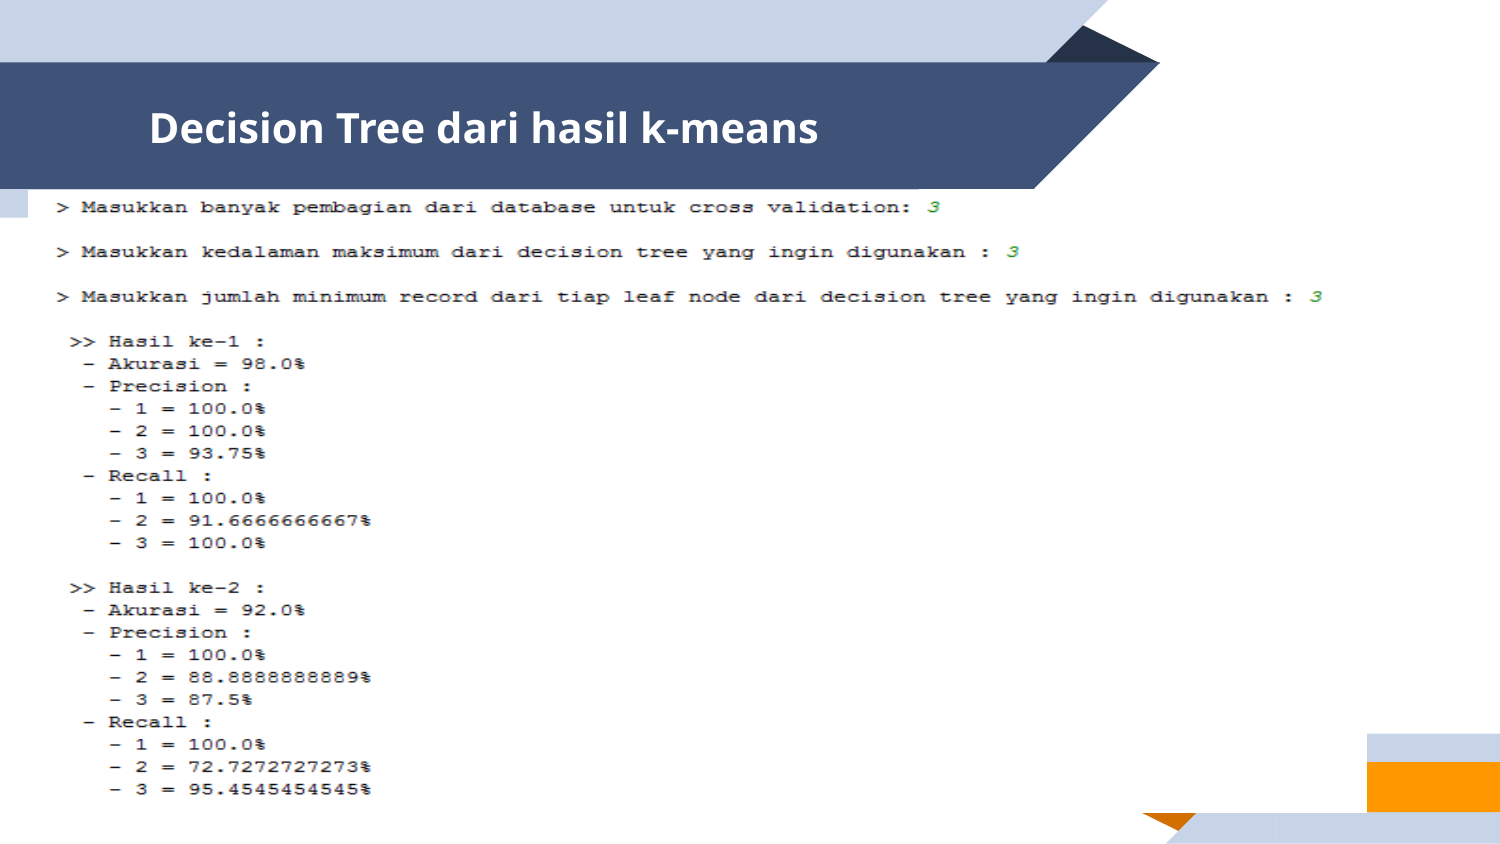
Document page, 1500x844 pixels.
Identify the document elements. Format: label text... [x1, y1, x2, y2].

picture [28, 189, 1367, 813]
slide_number 19 [1372, 760, 1494, 813]
title Decision Tree dari hasil k-means [133, 64, 1035, 188]
